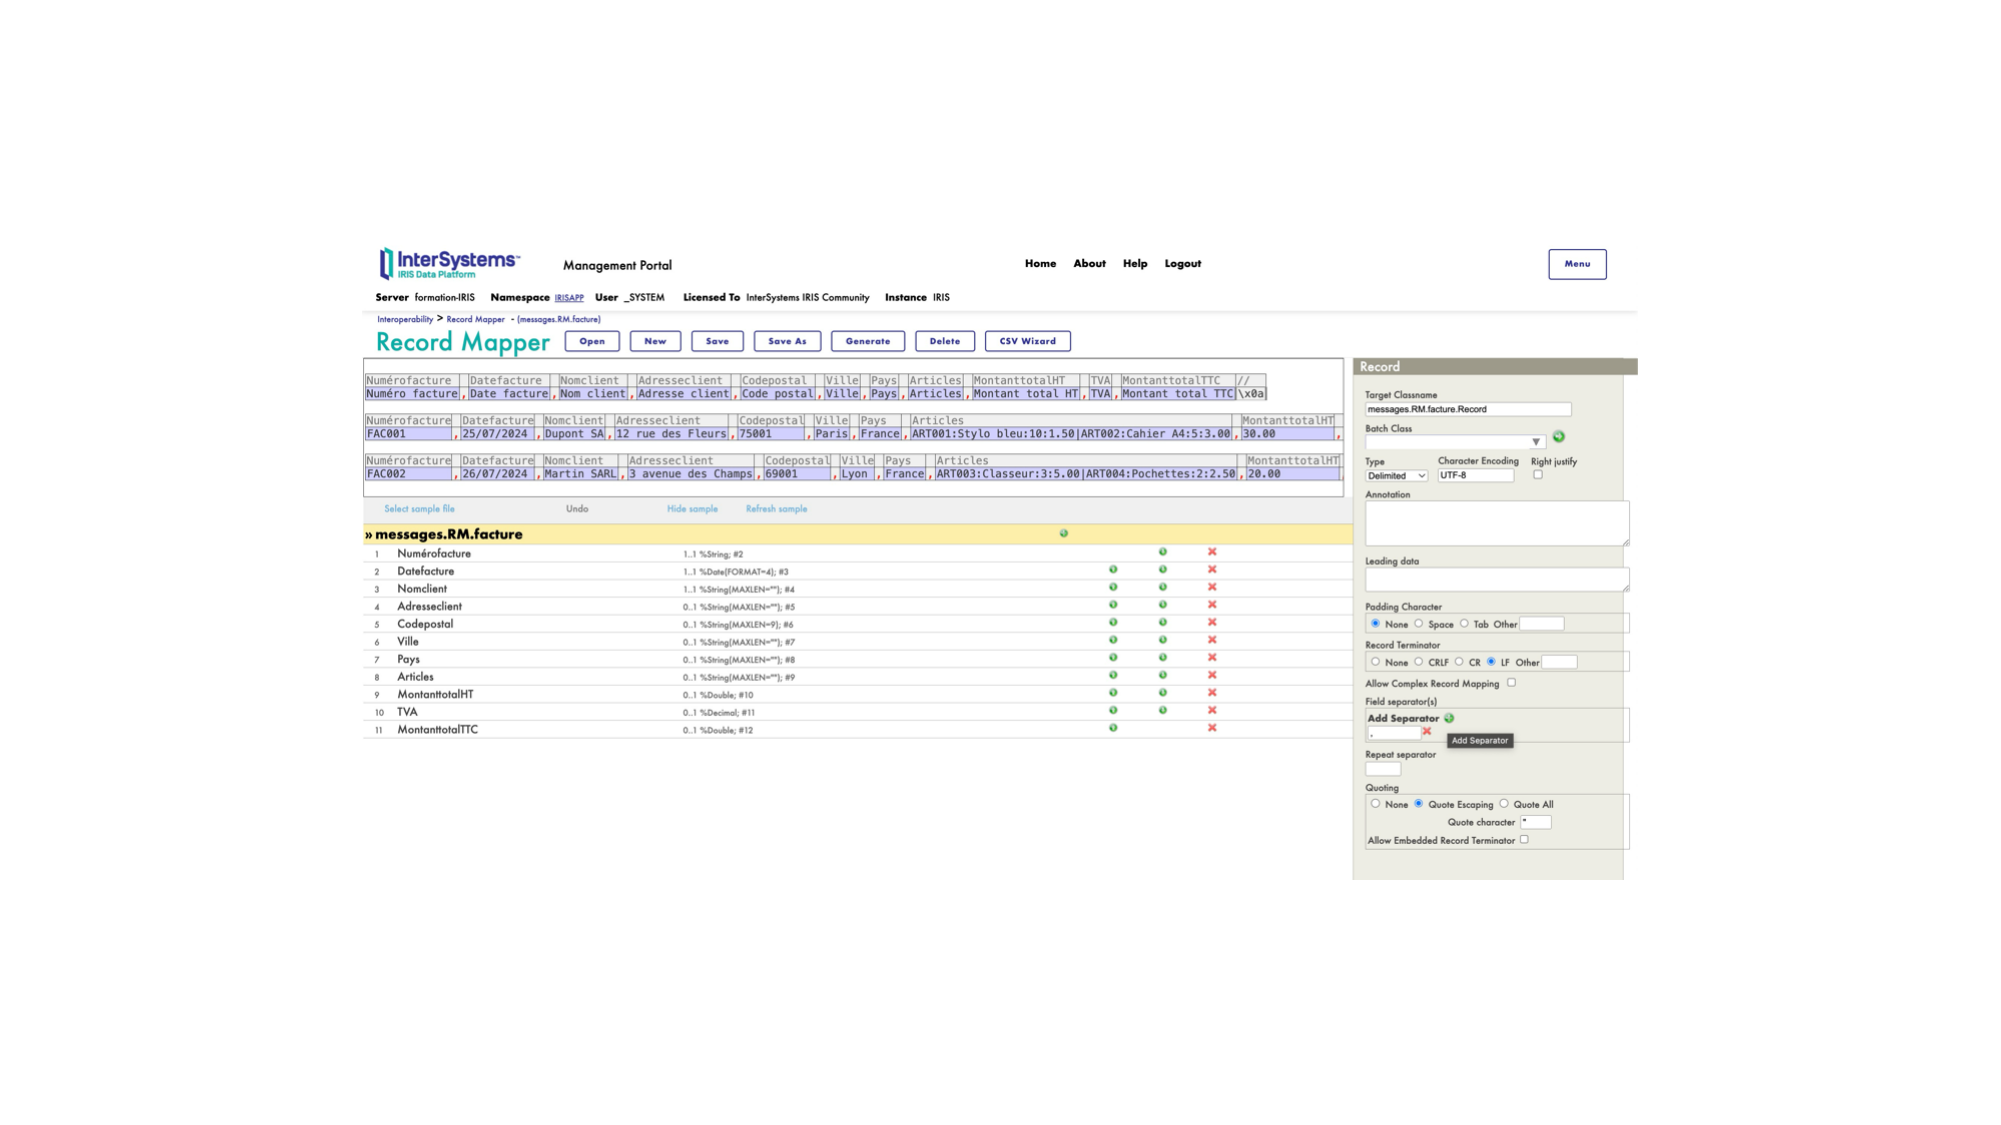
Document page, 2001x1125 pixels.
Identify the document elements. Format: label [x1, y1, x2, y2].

picture [361, 244, 1638, 880]
